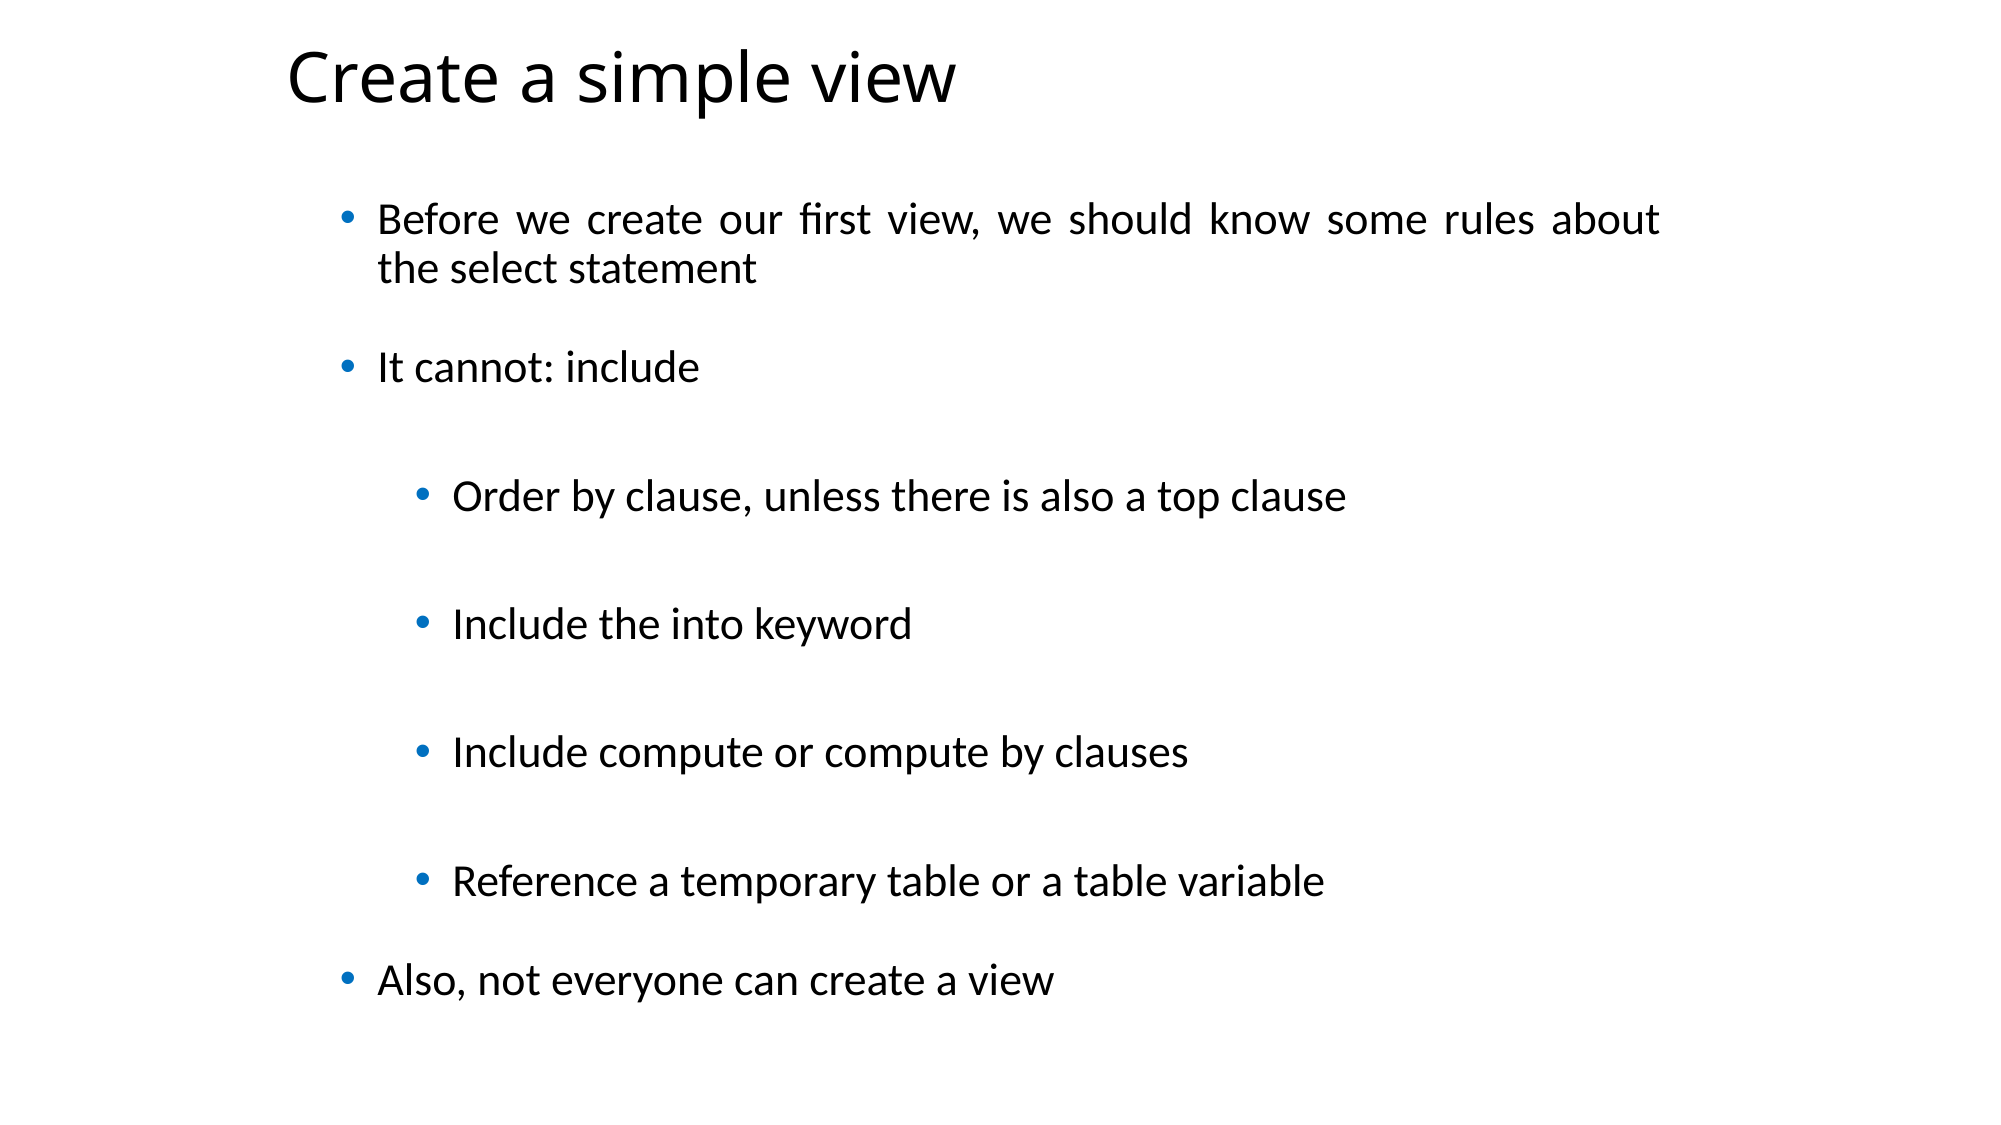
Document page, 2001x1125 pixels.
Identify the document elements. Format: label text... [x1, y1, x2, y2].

list Before we create our first view, we should know some rules about the select statement It cannot: include Order by clause, unless there is also a top clause Include the into keyword Include compute or compute by clauses Reference a temporary table or a table variable Also, not everyone can create a view [324, 187, 1677, 1015]
title Create a simple view [271, 34, 1513, 125]
